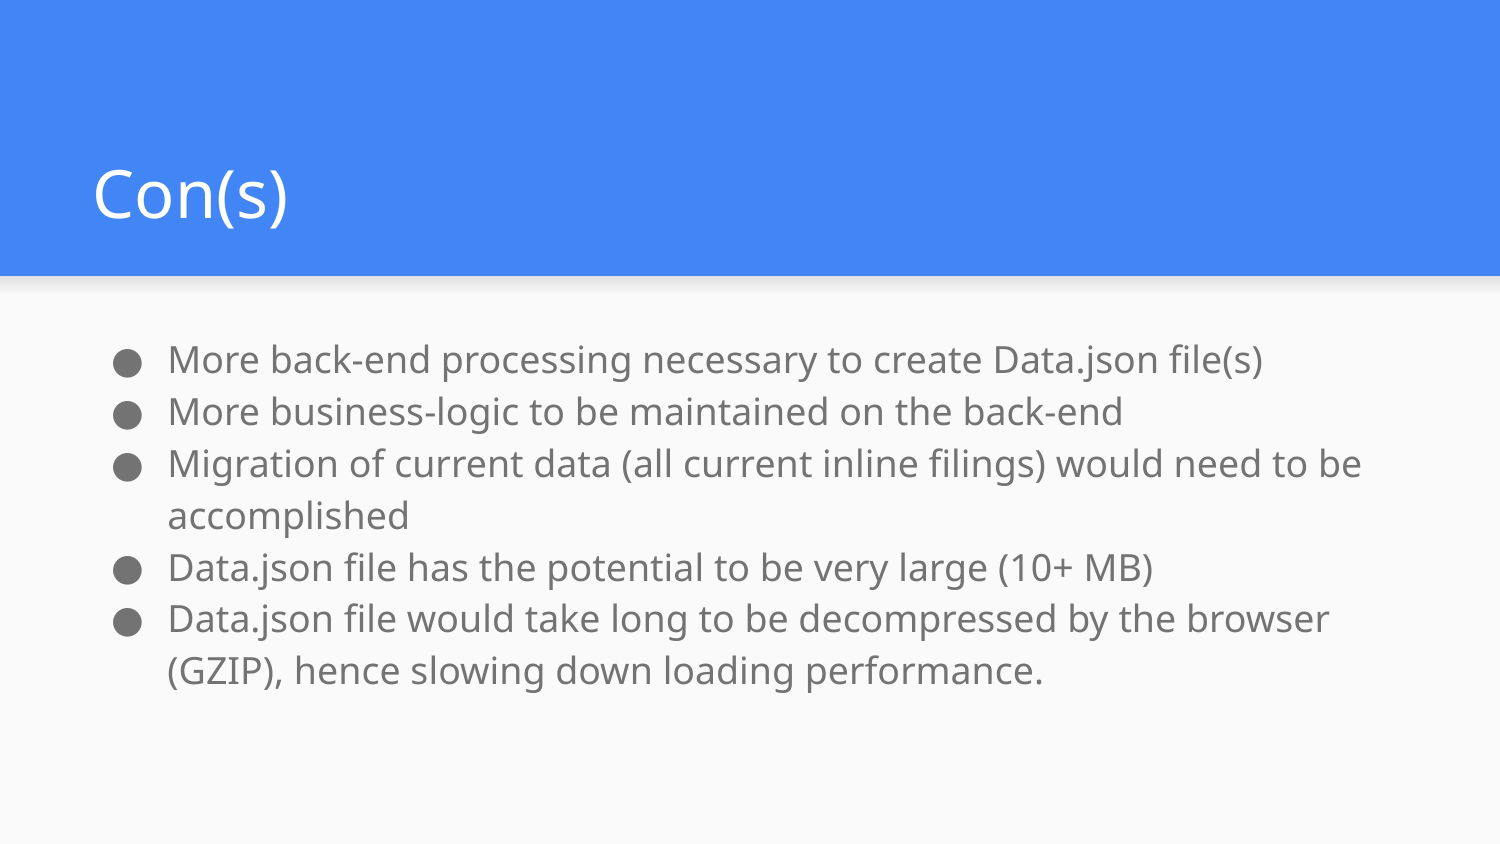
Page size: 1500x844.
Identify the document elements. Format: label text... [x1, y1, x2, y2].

title Con(s) [77, 121, 1427, 248]
list More back-end processing necessary to create Data.json file(s) More business-logic to be maintained on the back-end Migration of current data (all current inline filings) would need to be accomplished Data.json file has the potential to be very large (10+ MB) Data.json file would take long to be decompressed by the browser (GZIP), hence slowing down loading performance. [77, 314, 1427, 760]
